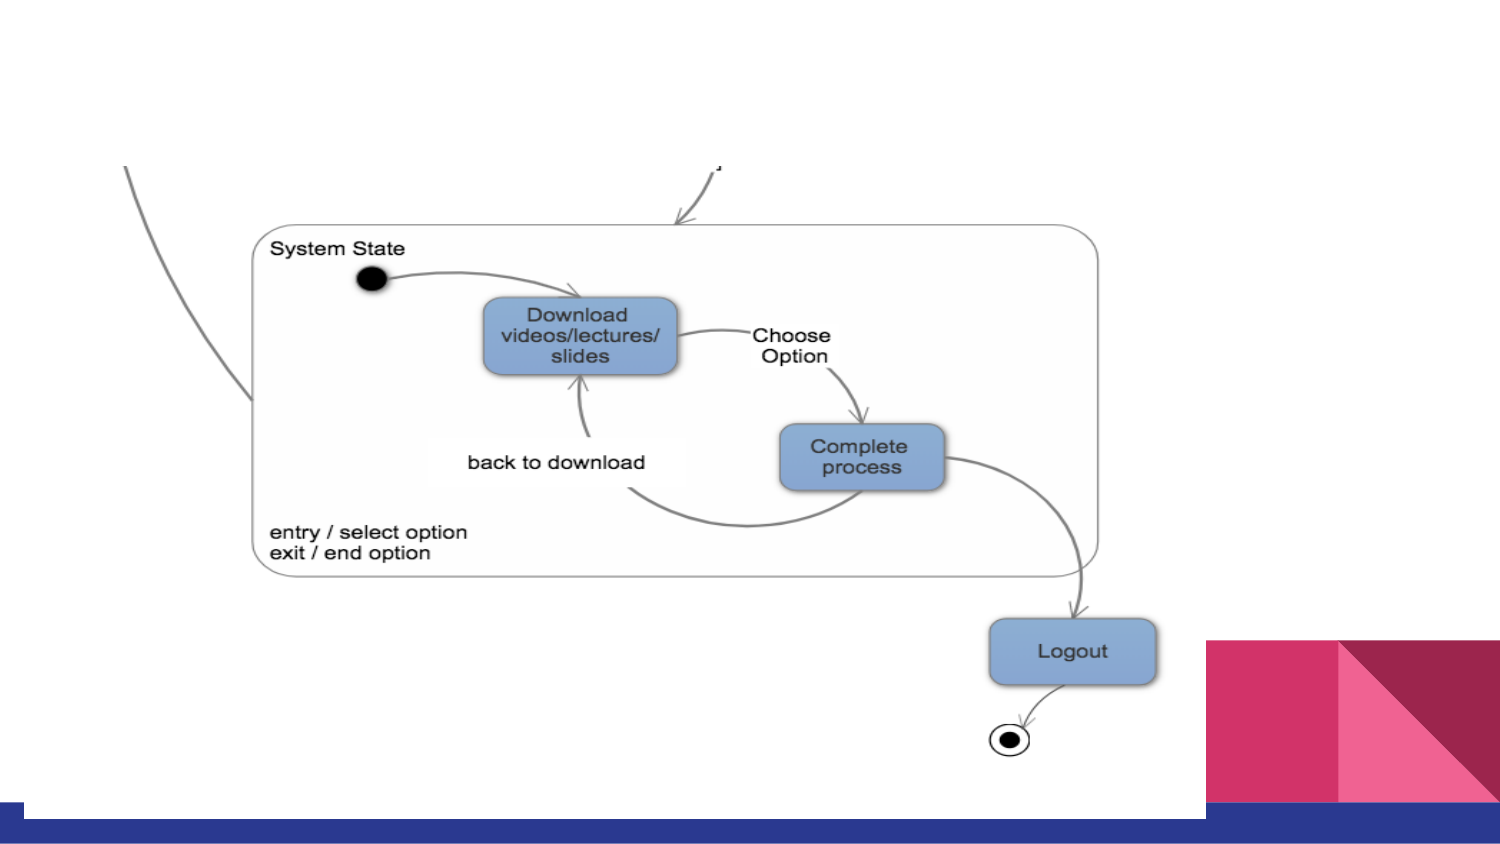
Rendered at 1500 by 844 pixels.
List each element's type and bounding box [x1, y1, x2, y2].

picture [24, 166, 1207, 819]
